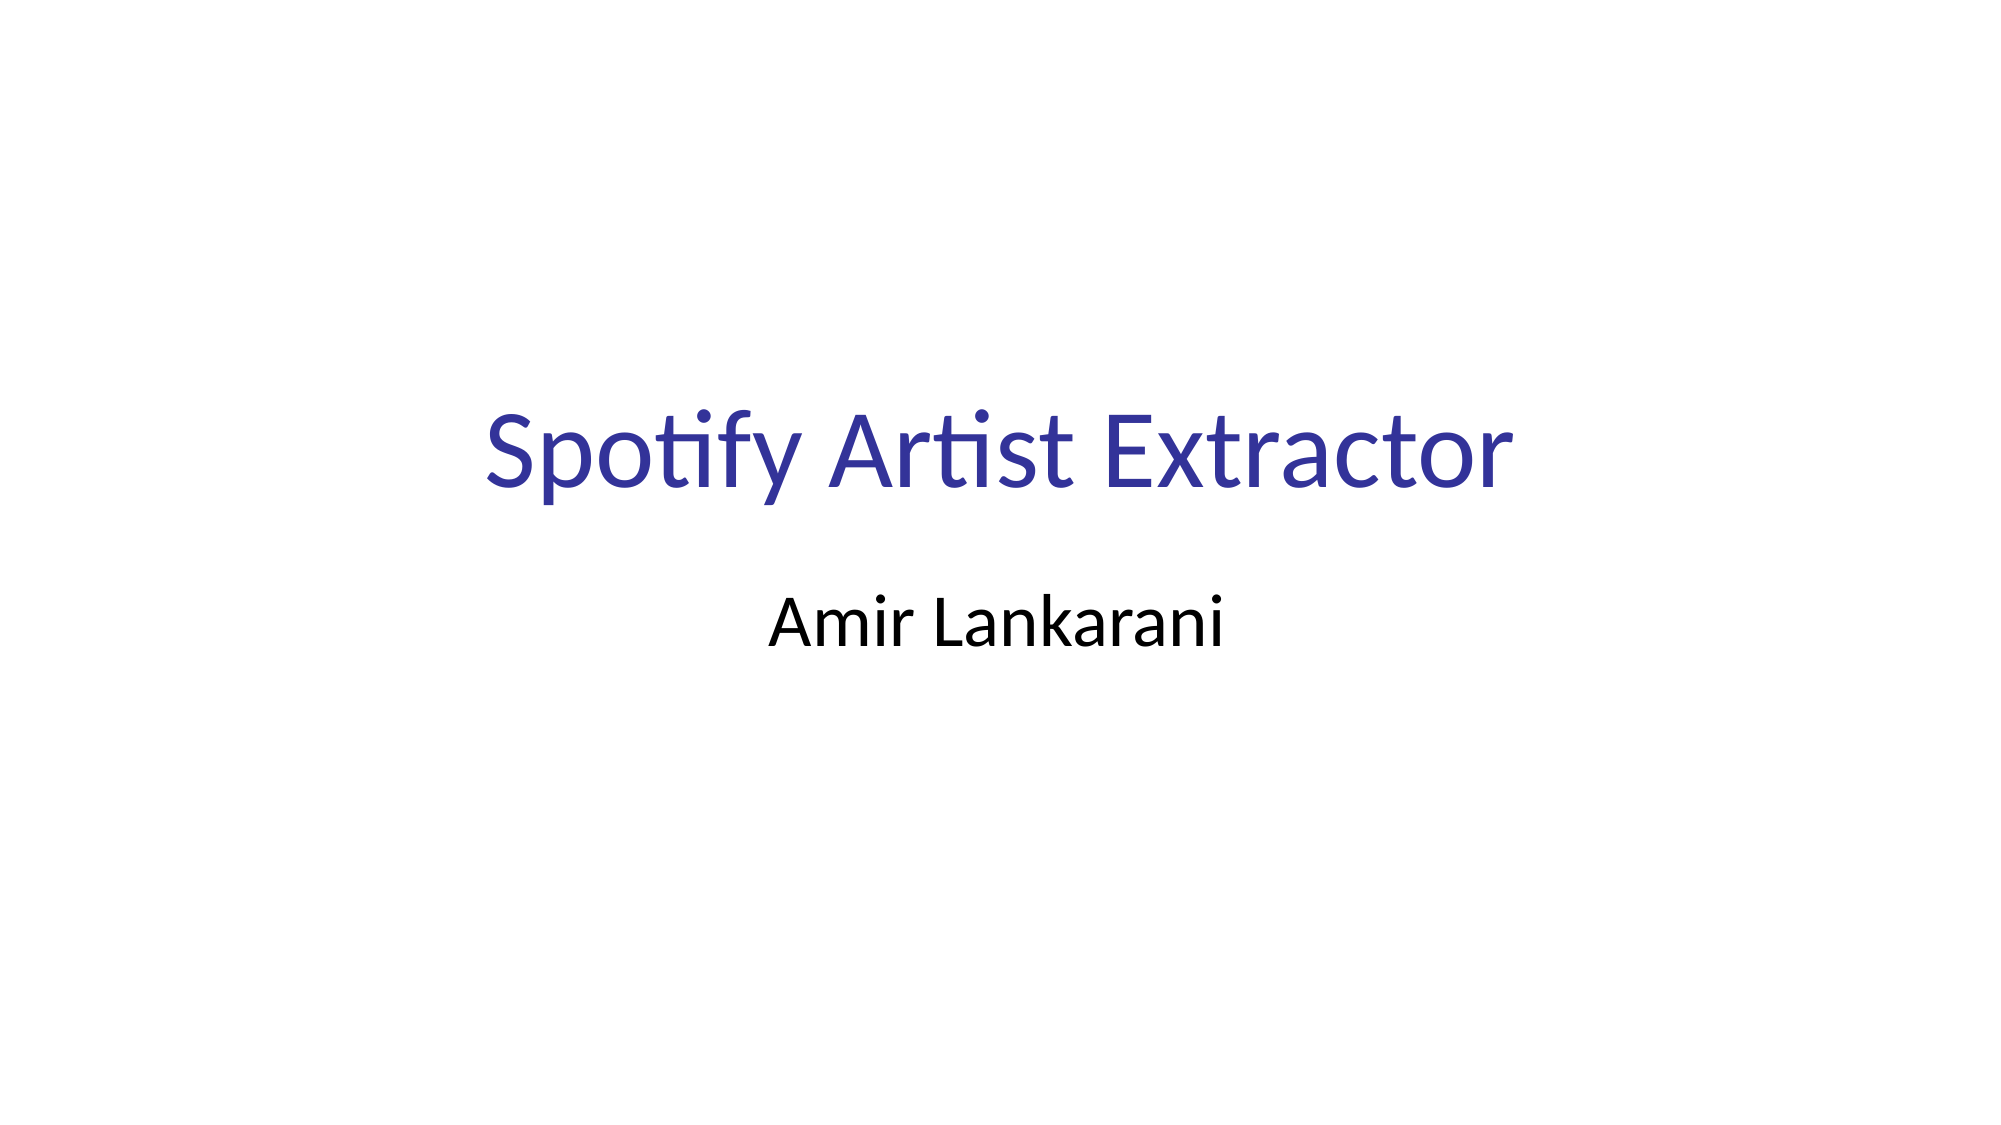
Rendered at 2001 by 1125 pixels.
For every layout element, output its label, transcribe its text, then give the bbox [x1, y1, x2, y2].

text_box Amir Lankarani [425, 569, 1576, 662]
title Spotify Artist Extractor [183, 373, 1816, 564]
